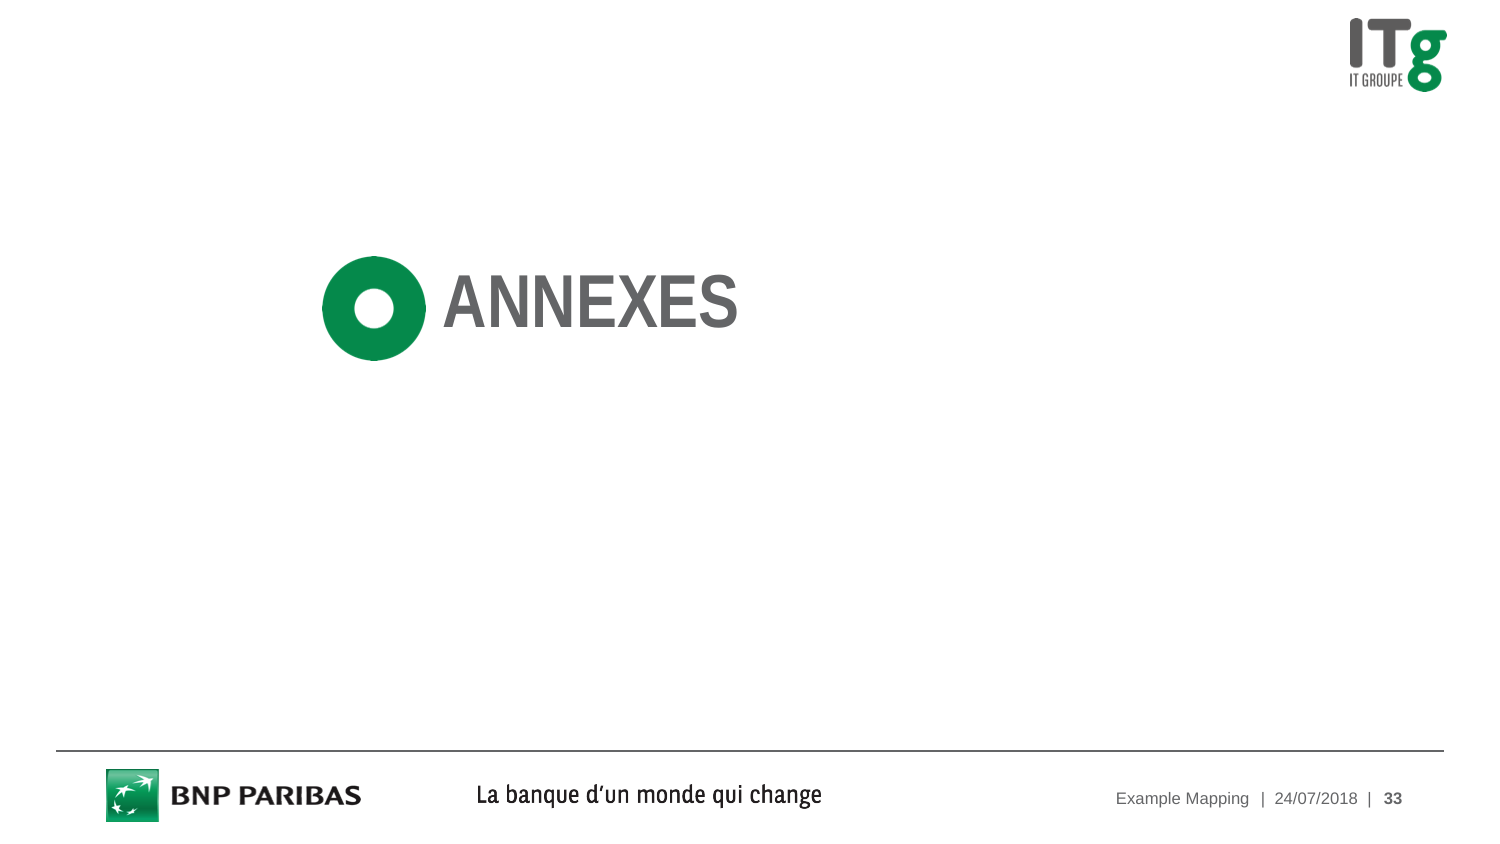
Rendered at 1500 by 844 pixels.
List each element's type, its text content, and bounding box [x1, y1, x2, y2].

footer Example Mapping [918, 786, 1250, 810]
picture [106, 769, 361, 822]
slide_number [1258, 786, 1372, 810]
picture [478, 784, 821, 809]
title annexes [442, 265, 1353, 617]
slide_number 33 [1372, 786, 1403, 810]
picture [1350, 18, 1447, 92]
picture [322, 256, 426, 361]
